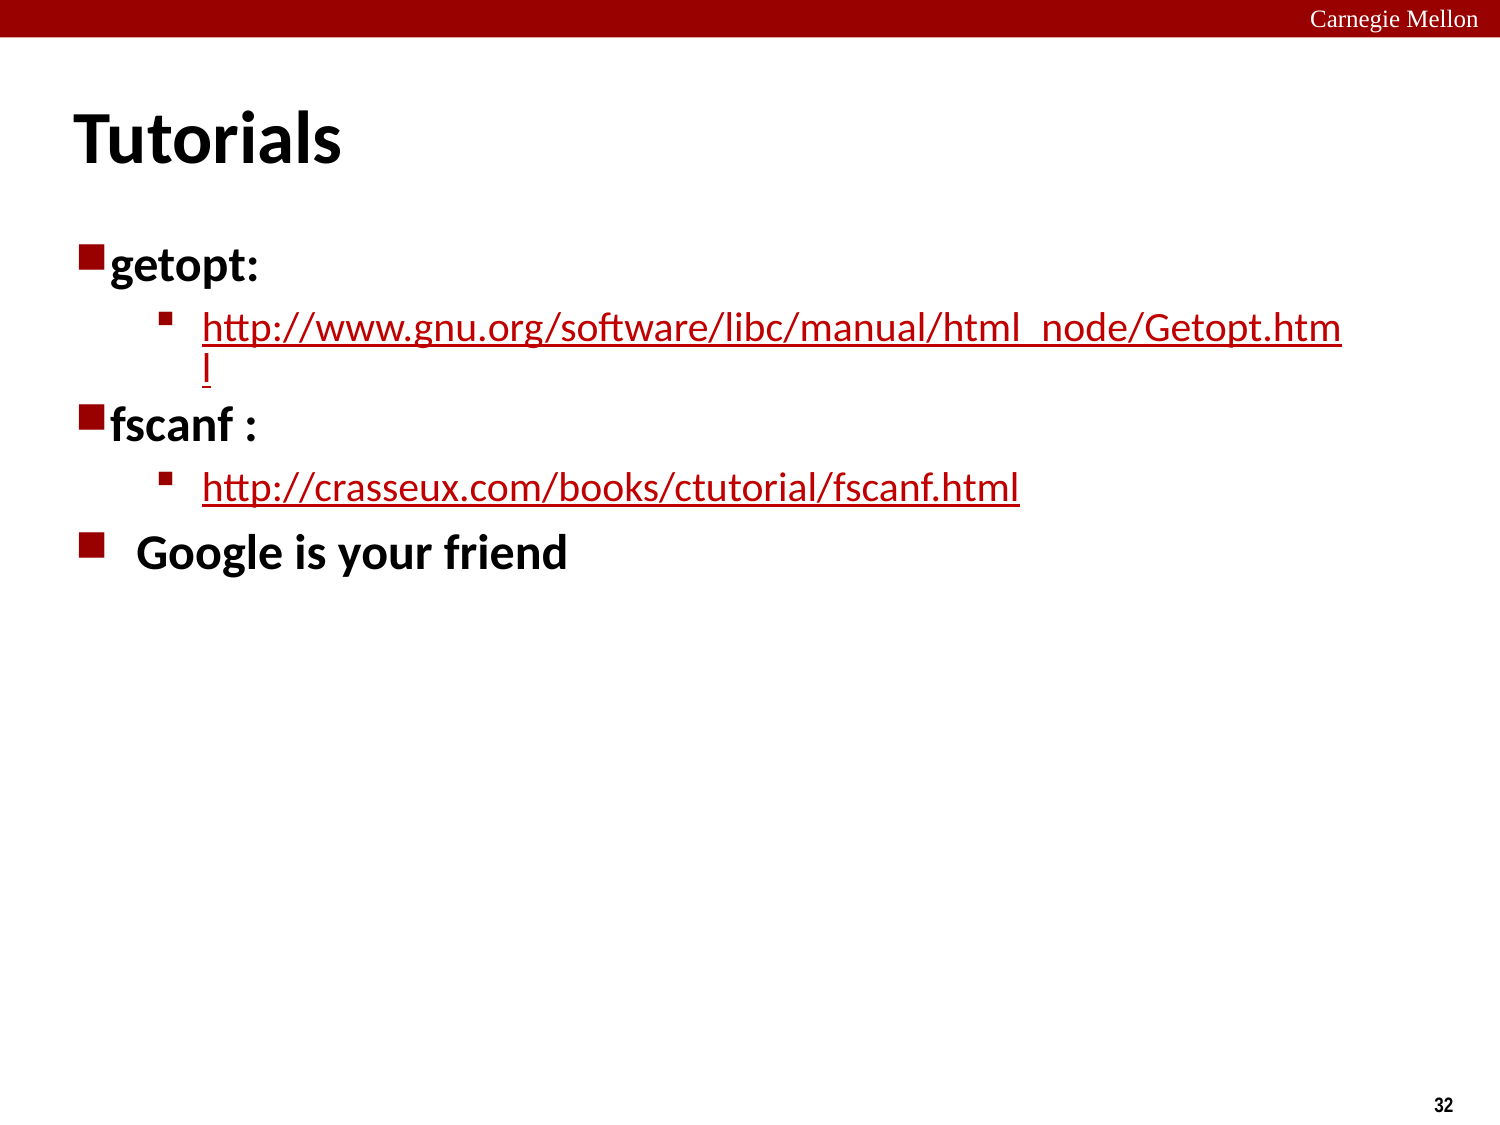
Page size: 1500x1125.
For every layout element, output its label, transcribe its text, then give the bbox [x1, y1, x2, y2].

title Tutorials [58, 32, 1305, 236]
list getopt: http://www.gnu.org/software/libc/manual/html_node/Getopt.html fscanf : http://crasseux.com/books/ctutorial/fscanf.html Google is your friend [64, 223, 1361, 1040]
